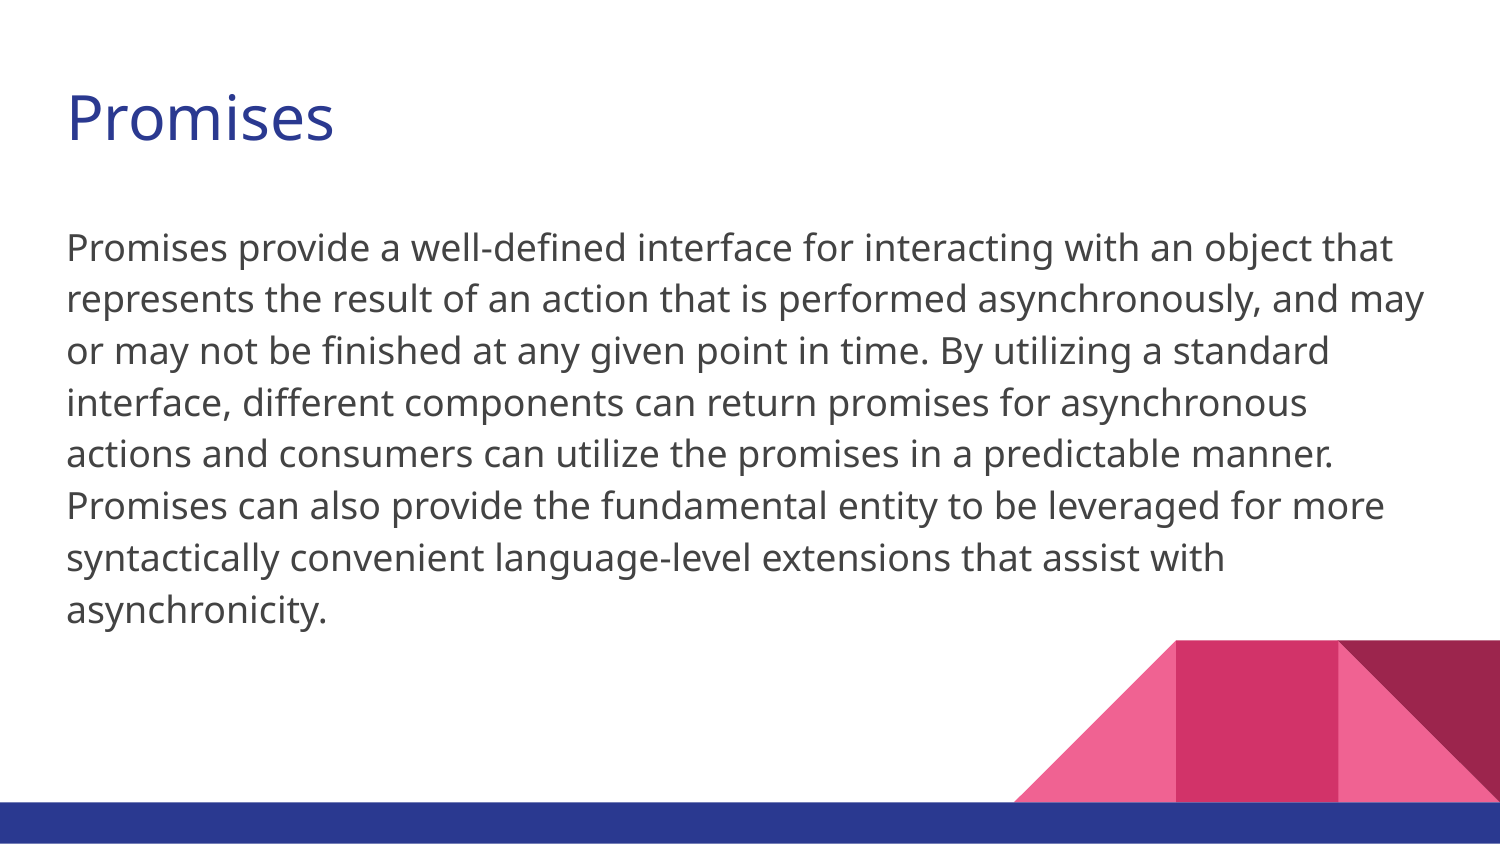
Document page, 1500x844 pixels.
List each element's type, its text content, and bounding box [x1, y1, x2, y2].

title Promises [51, 63, 1449, 163]
list Promises provide a well-defined interface for interacting with an object that represents the result of an action that is performed asynchronously, and may or may not be finished at any given point in time. By utilizing a standard interface, different components can return promises for asynchronous actions and consumers can utilize the promises in a predictable manner. Promises can also provide the fundamental entity to be leveraged for more syntactically convenient language-level extensions that assist with asynchronicity. [51, 201, 1449, 782]
